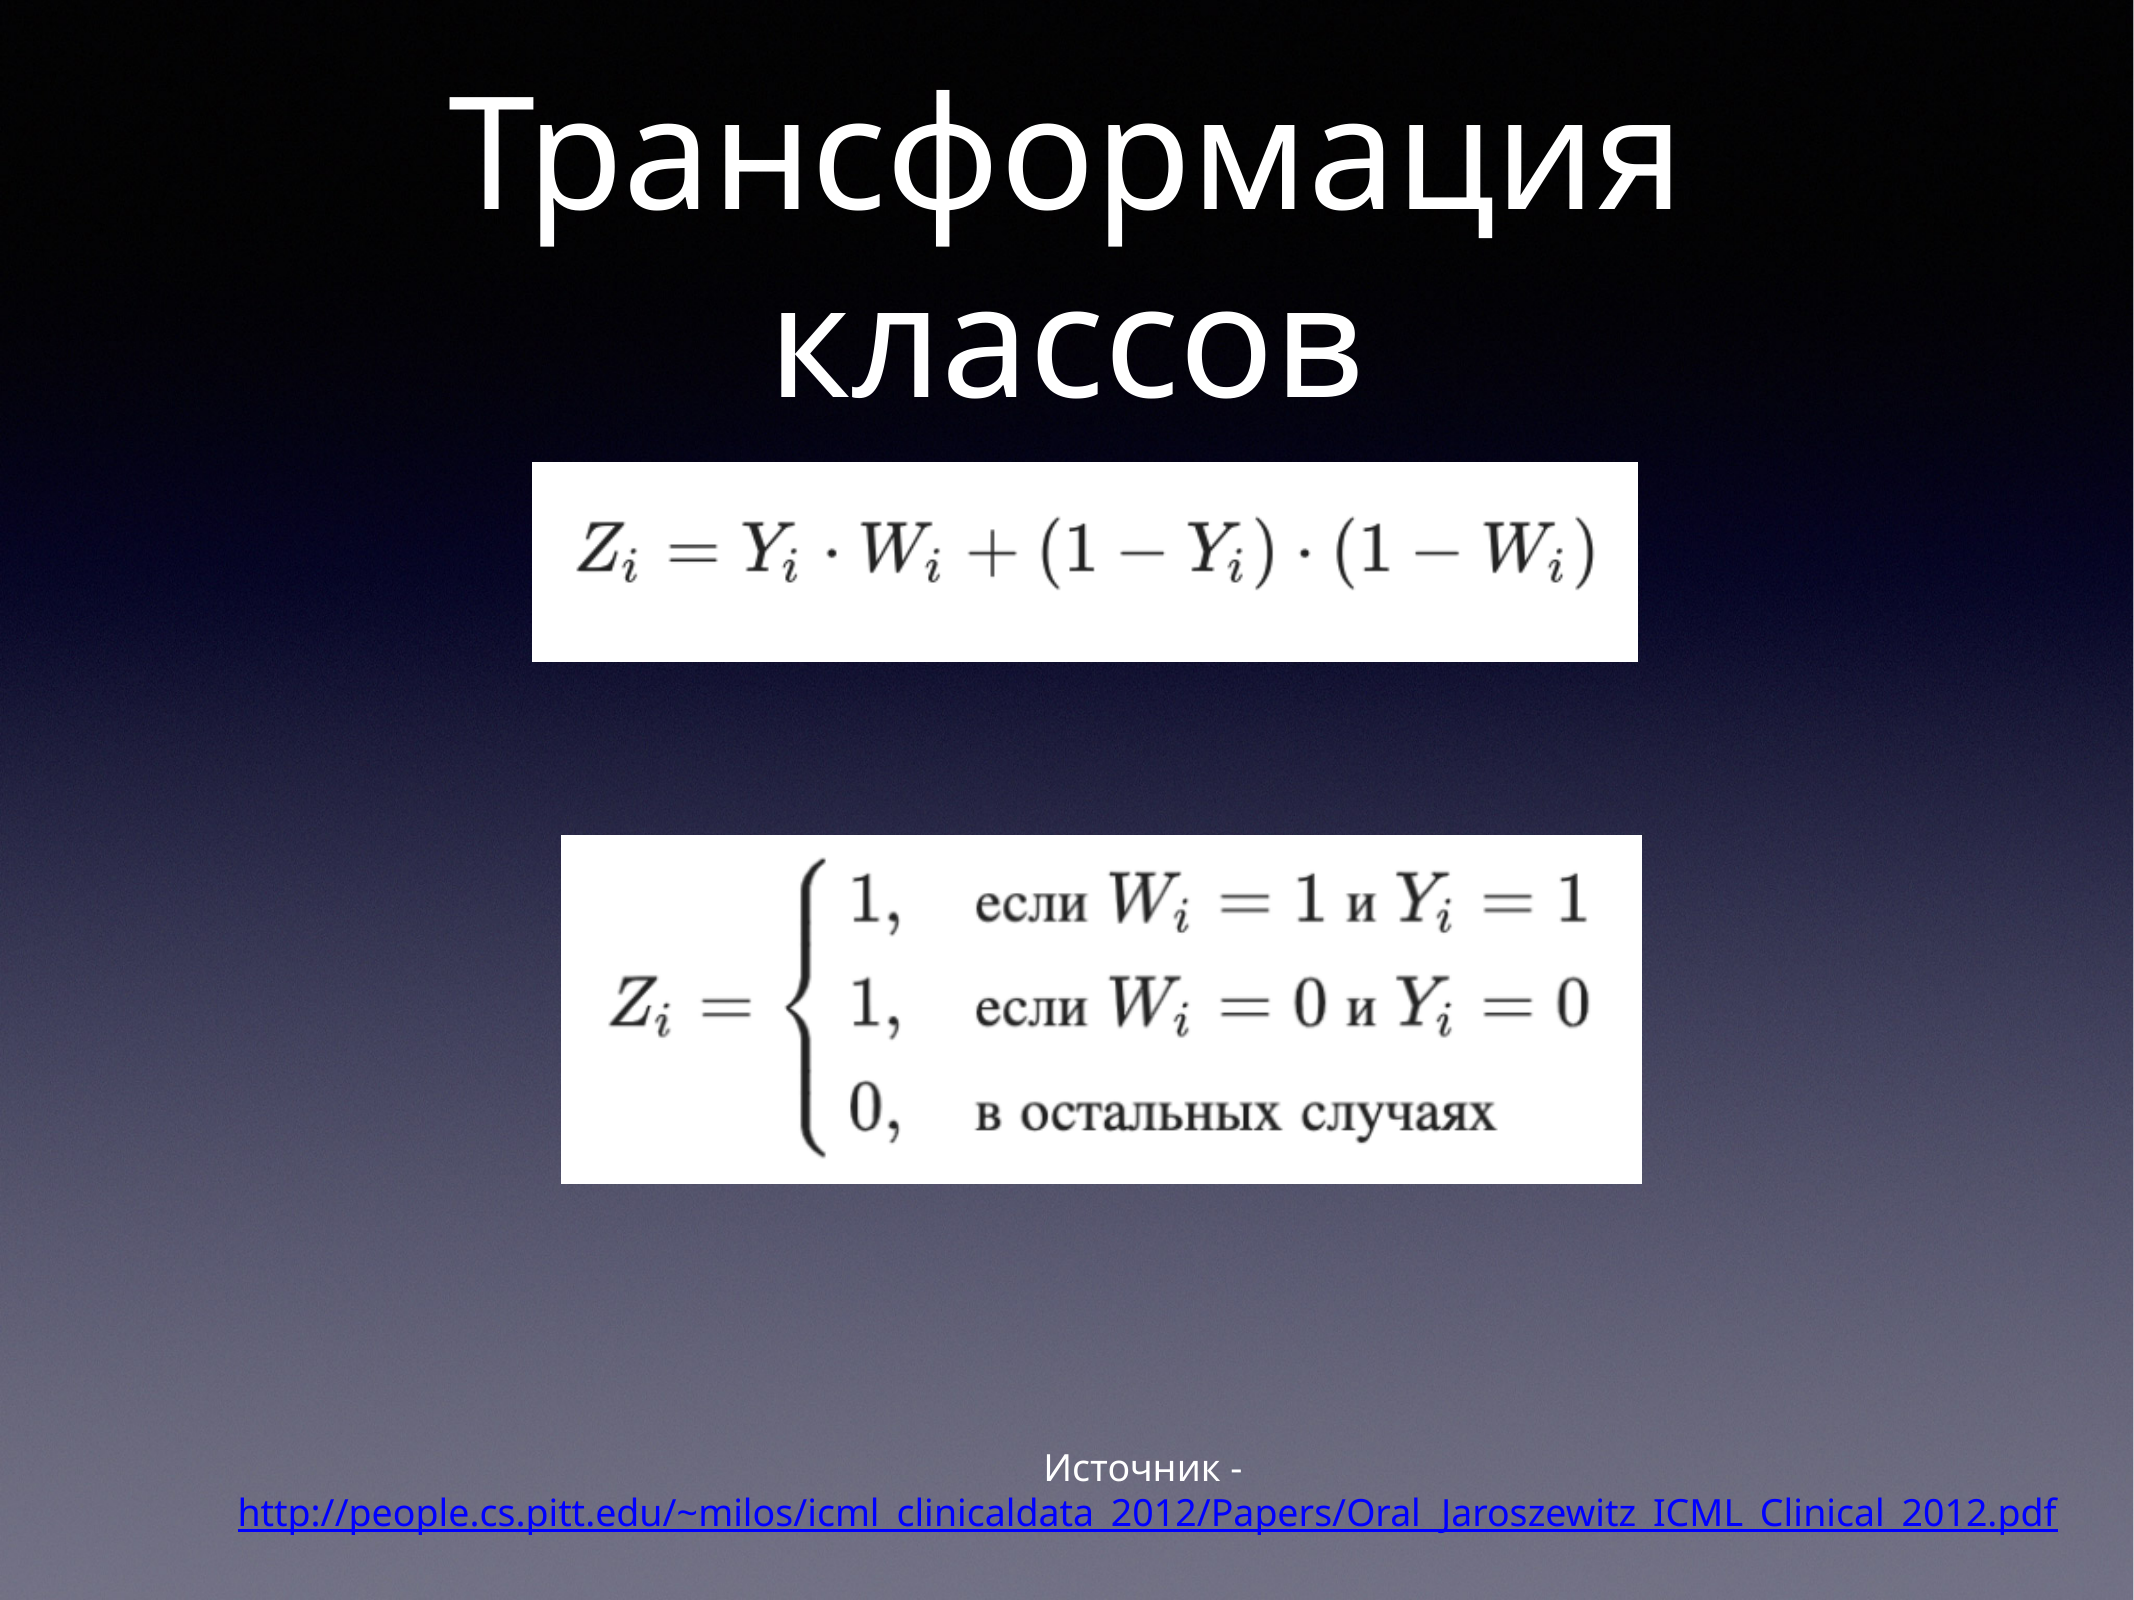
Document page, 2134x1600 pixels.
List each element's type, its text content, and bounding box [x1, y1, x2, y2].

text_box Источник - http://people.cs.pitt.edu/~milos/icml_clinicaldata_2012/Papers/Oral_Jaroszewitz_ICML_Clinical_2012.pdf [142, 1435, 2134, 1548]
title Трансформация классов [155, 66, 1978, 416]
picture [0, 0, 2134, 1600]
